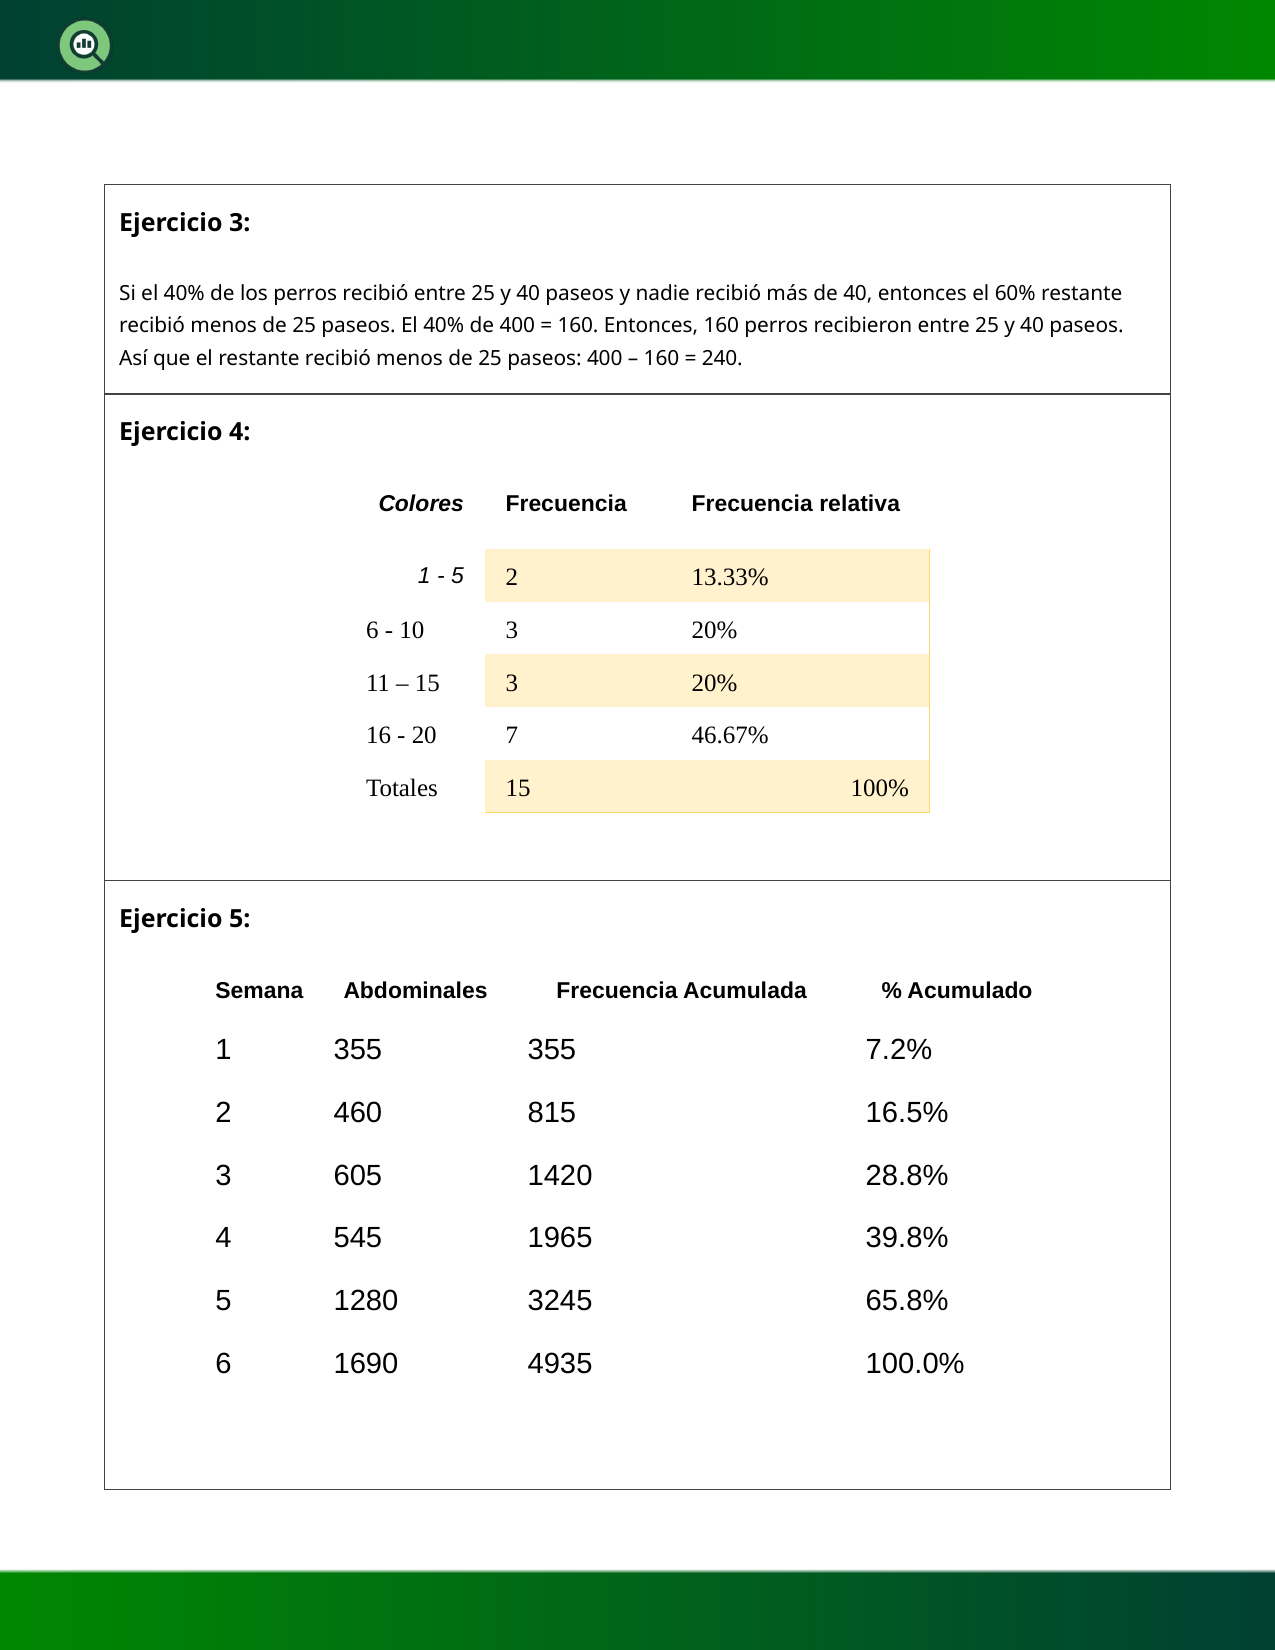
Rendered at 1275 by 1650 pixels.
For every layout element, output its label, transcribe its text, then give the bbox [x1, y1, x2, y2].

table_cell 355 [319, 1018, 513, 1081]
table_cell 4 [200, 1206, 319, 1269]
table_cell 65.8% [851, 1269, 1064, 1332]
table_cell 13.33% [671, 549, 929, 602]
picture [0, 0, 1275, 1650]
table_header Abdominales [319, 959, 513, 1018]
table_cell 2 [200, 1081, 319, 1144]
table_cell 20% [671, 654, 929, 707]
table_cell 4935 [513, 1332, 851, 1394]
table_cell 5 [200, 1269, 319, 1332]
table_cell 1 - 5 [345, 549, 485, 602]
table_cell 815 [513, 1081, 851, 1144]
table_cell Ejercicio 4: [105, 395, 1170, 880]
table_cell 100.0% [851, 1332, 1064, 1394]
table_cell 3 [200, 1144, 319, 1206]
table_cell 46.67% [671, 707, 929, 760]
table_cell 460 [319, 1081, 513, 1144]
table_cell 3 [485, 654, 671, 707]
table_cell 1 [200, 1018, 319, 1081]
table_cell 1420 [513, 1144, 851, 1206]
table_cell 6 - 10 [345, 602, 485, 654]
table_cell 3 [485, 602, 671, 654]
table_cell 7.2% [851, 1018, 1064, 1081]
table_cell 39.8% [851, 1206, 1064, 1269]
table_cell 28.8% [851, 1144, 1064, 1206]
table_cell 3245 [513, 1269, 851, 1332]
table_cell 2 [485, 549, 671, 602]
table_cell 1690 [319, 1332, 513, 1394]
table_header Colores [345, 477, 485, 549]
table_header Frecuencia [485, 477, 671, 549]
table_cell Ejercicio 5: [105, 881, 1170, 1489]
table_cell 1280 [319, 1269, 513, 1332]
table_header Frecuencia relativa [671, 477, 930, 549]
table_cell 355 [513, 1018, 851, 1081]
table_cell 15 [485, 760, 671, 812]
table_cell 605 [319, 1144, 513, 1206]
table_header % Acumulado [851, 959, 1064, 1018]
table_cell 6 [200, 1332, 319, 1394]
table_header Frecuencia Acumulada [513, 959, 851, 1018]
table_cell 1965 [513, 1206, 851, 1269]
table_cell Totales [345, 760, 485, 813]
table_cell 16 - 20 [345, 707, 485, 760]
table_cell 7 [485, 707, 671, 760]
table_cell 545 [319, 1206, 513, 1269]
table_header Semana [200, 959, 319, 1018]
table_cell 100% [671, 760, 929, 812]
table_header Ejercicio 3: Si el 40% de los perros recibió entre 25 y 40 paseos y nadie recibió más de 40, entonces el 60% restante recibió menos de 25 paseos. El 40% de 400 = 160. Entonces, 160 perros recibieron entre 25 y 40 paseos. Así que el restante recibió menos de 25 paseos: 400 – 160 = 240. [105, 185, 1170, 393]
table_cell 20% [671, 602, 929, 654]
table_cell 16.5% [851, 1081, 1064, 1144]
table_cell 11 – 15 [345, 654, 485, 707]
